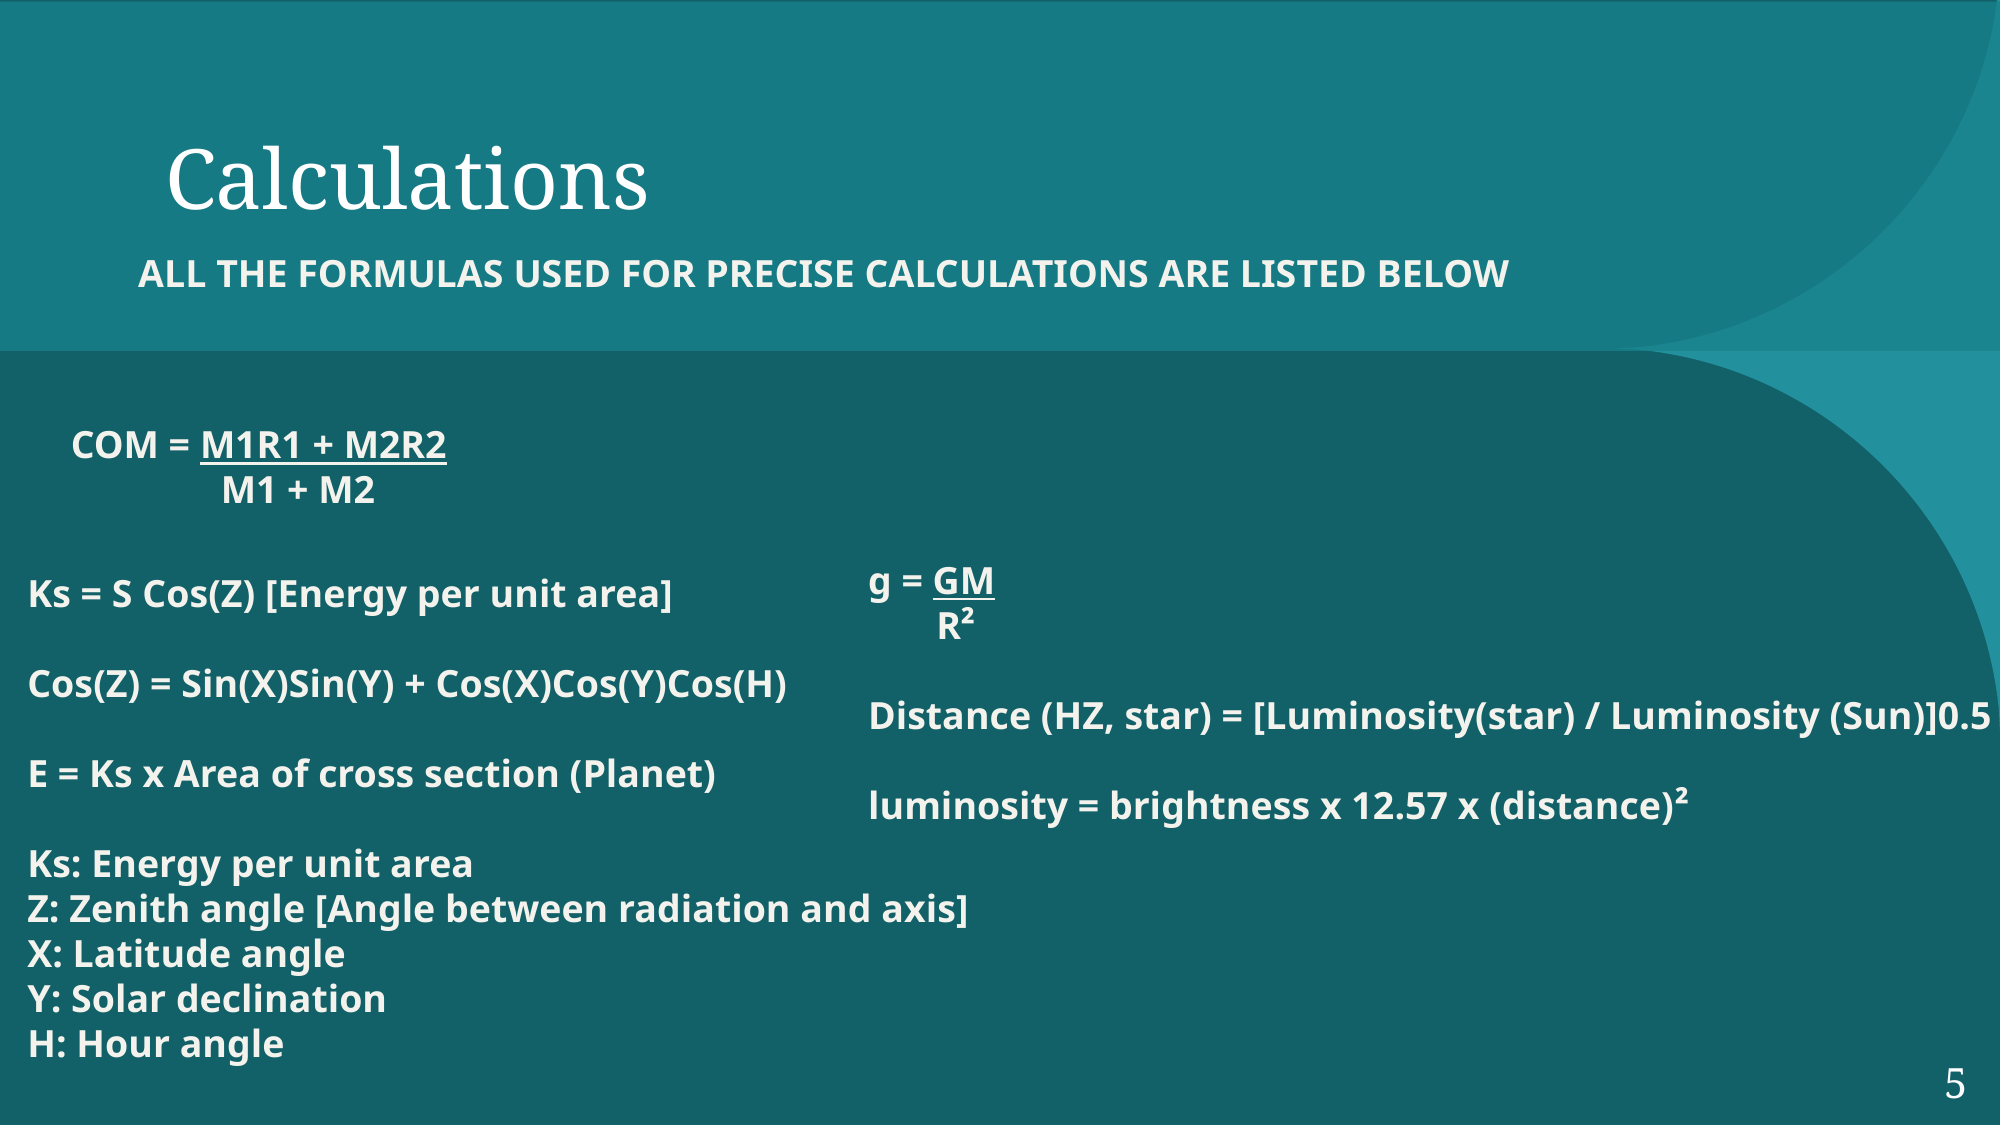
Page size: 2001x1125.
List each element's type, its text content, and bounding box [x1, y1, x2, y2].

text_box g = GM R² Distance (HZ, star) = [Luminosity(star) / Luminosity (Sun)]0.5 luminosity = brightness x 12.57 x (distance)² [853, 549, 2000, 880]
slide_number 5 [1868, 1055, 1983, 1116]
title Calculations [0, 1, 2000, 351]
text_box Ks = S Cos(Z) [Energy per unit area] Cos(Z) = Sin(X)Sin(Y) + Cos(X)Cos(Y)Cos(H) E = Ks x Area of cross section (Planet) Ks: Energy per unit area Z: Zenith angle [Angle between radiation and axis] X: Latitude angle Y: Solar declination H: Hour angle [12, 562, 985, 1073]
text_box COM = M1R1 + M2R2 M1 + M2 [70, 421, 448, 512]
text_box ALL THE FORMULAS USED FOR PRECISE CALCULATIONS ARE LISTED BELOW [123, 242, 1526, 303]
